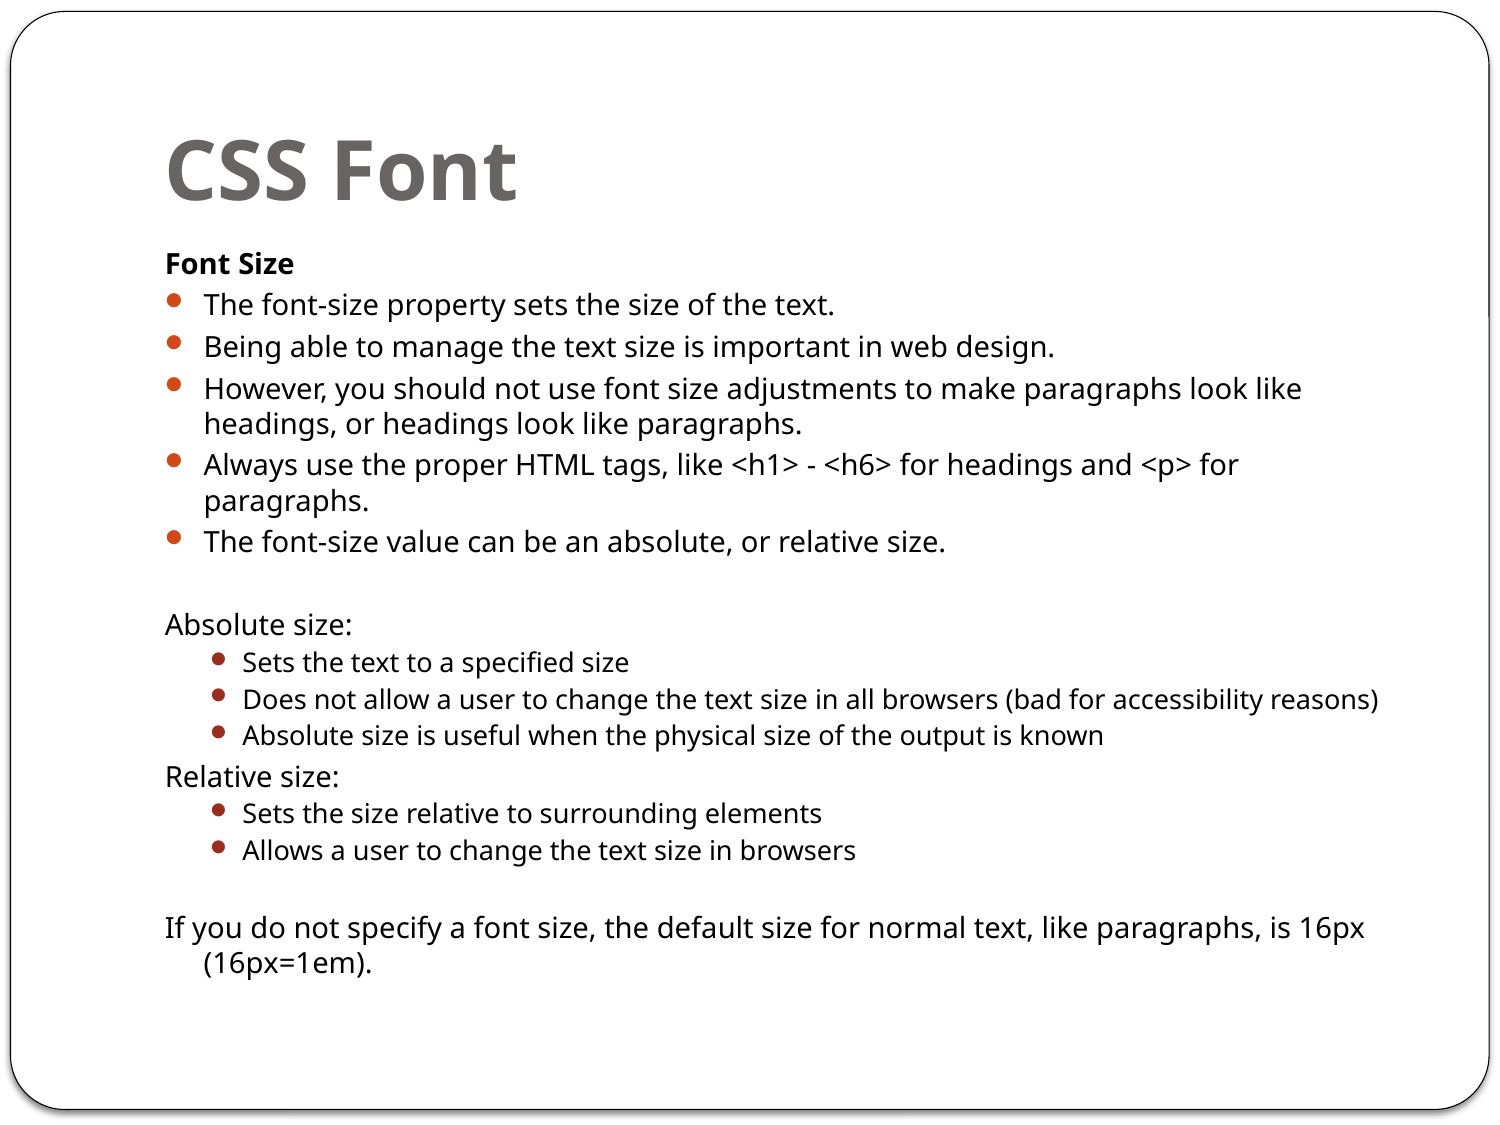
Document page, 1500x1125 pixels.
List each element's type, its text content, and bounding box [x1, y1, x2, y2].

title CSS Font [150, 45, 1425, 233]
list Font Size The font-size property sets the size of the text. Being able to manage the text size is important in web design. However, you should not use font size adjustments to make paragraphs look like headings, or headings look like paragraphs. Always use the proper HTML tags, like <h1> - <h6> for headings and <p> for paragraphs. The font-size value can be an absolute, or relative size. Absolute size: Sets the text to a specified size Does not allow a user to change the text size in all browsers (bad for accessibility reasons) Absolute size is useful when the physical size of the output is known Relative size: Sets the size relative to surrounding elements Allows a user to change the text size in browsers If you do not specify a font size, the default size for normal text, like paragraphs, is 16px (16px=1em). [150, 237, 1425, 988]
